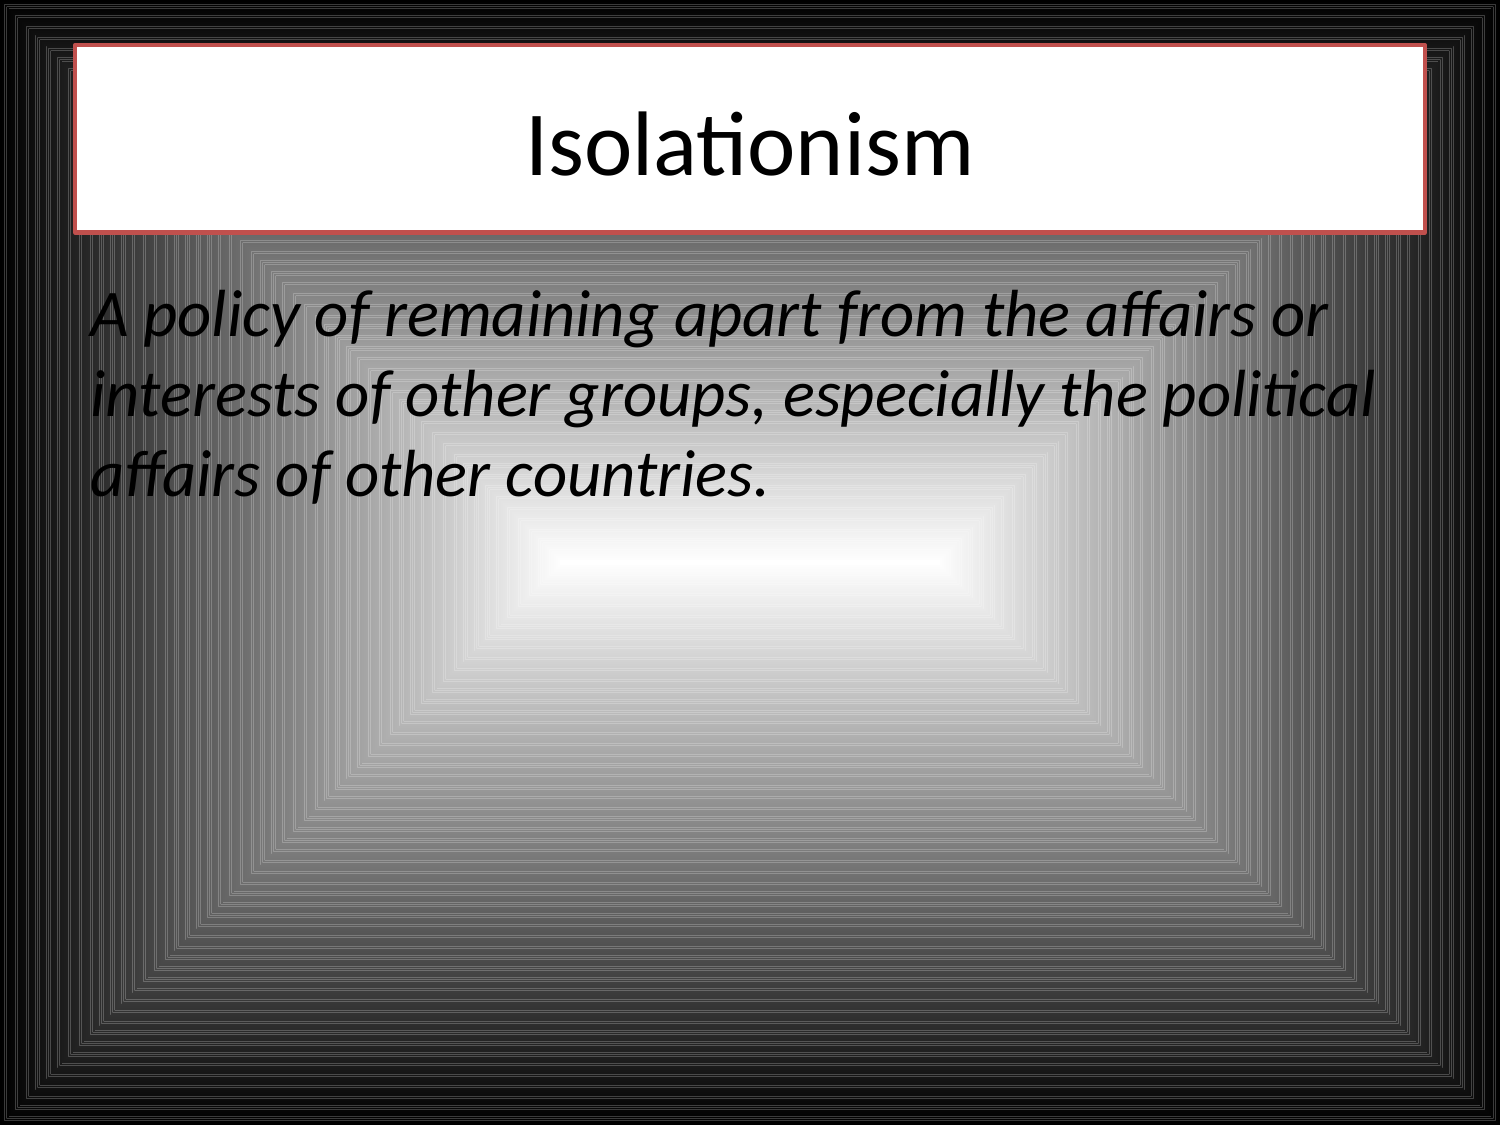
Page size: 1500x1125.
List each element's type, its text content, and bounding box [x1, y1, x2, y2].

list A policy of remaining apart from the affairs or interests of other groups, especially the political affairs of other countries. [75, 262, 1425, 1005]
title Isolationism [73, 43, 1427, 235]
